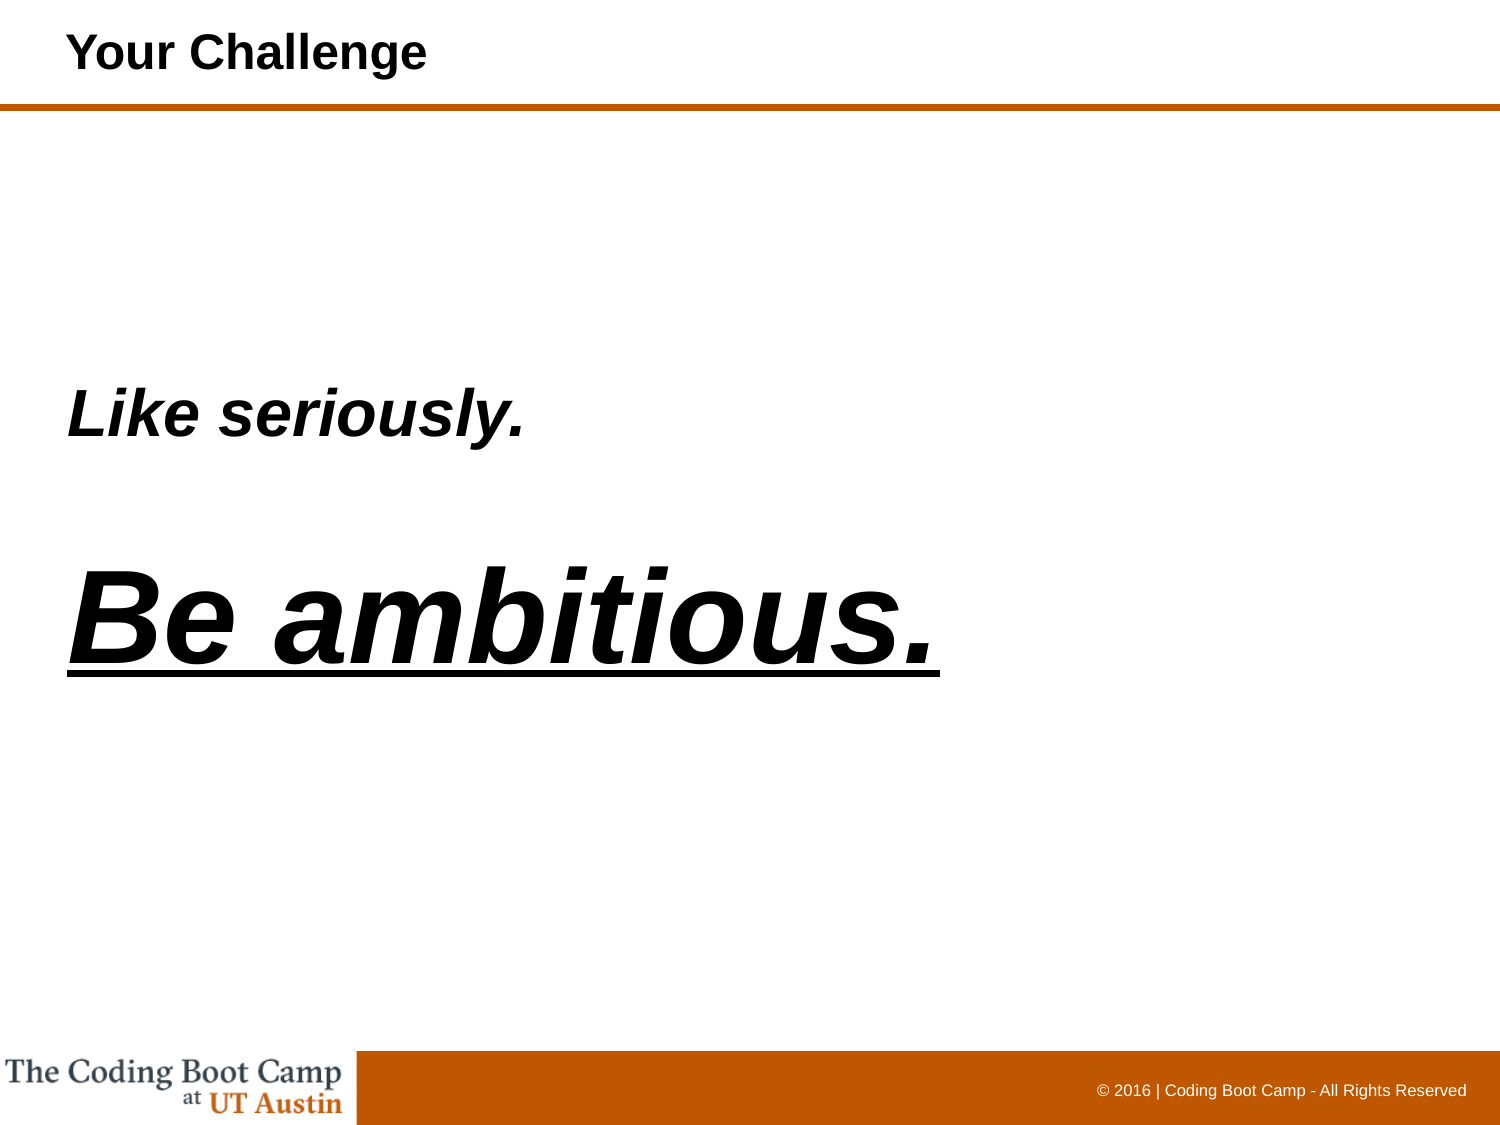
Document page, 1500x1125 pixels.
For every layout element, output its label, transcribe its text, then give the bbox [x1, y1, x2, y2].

picture [0, 1050, 357, 1125]
text_box Like seriously. Be ambitious. [52, 362, 1421, 698]
title Your Challenge [50, 0, 948, 108]
